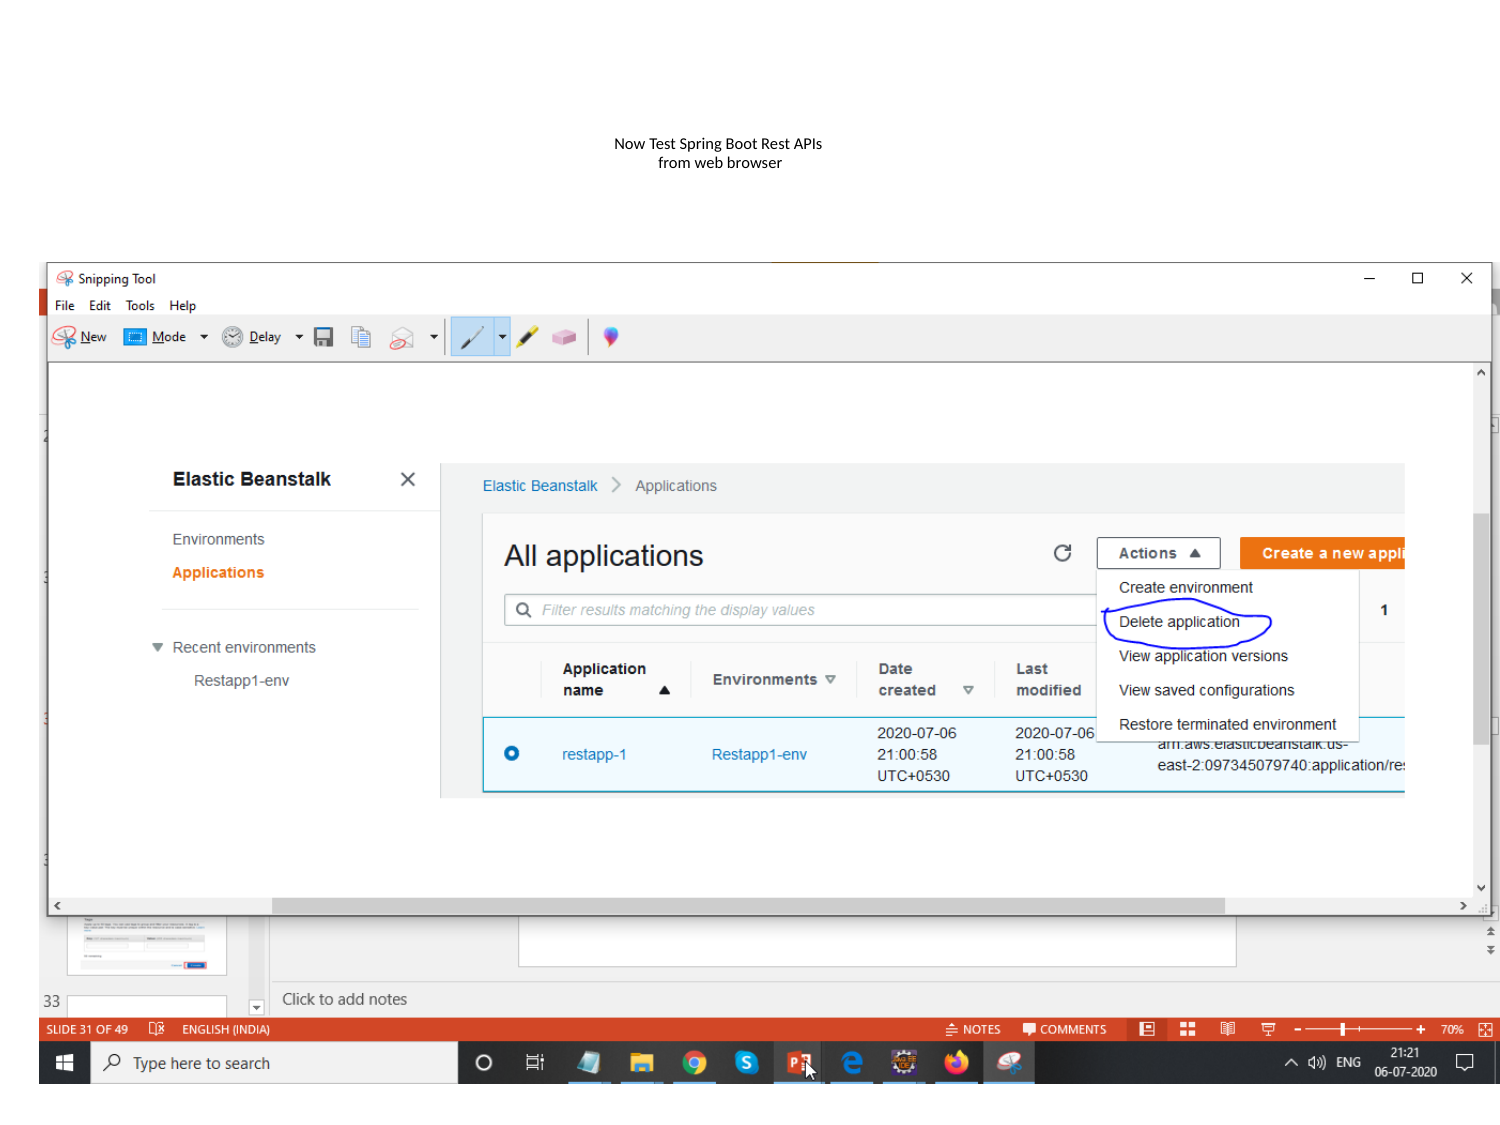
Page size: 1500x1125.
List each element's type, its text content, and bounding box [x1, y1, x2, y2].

title Now Test Spring Boot Rest APIs from web browser [0, 125, 1466, 180]
picture [39, 262, 1500, 1084]
